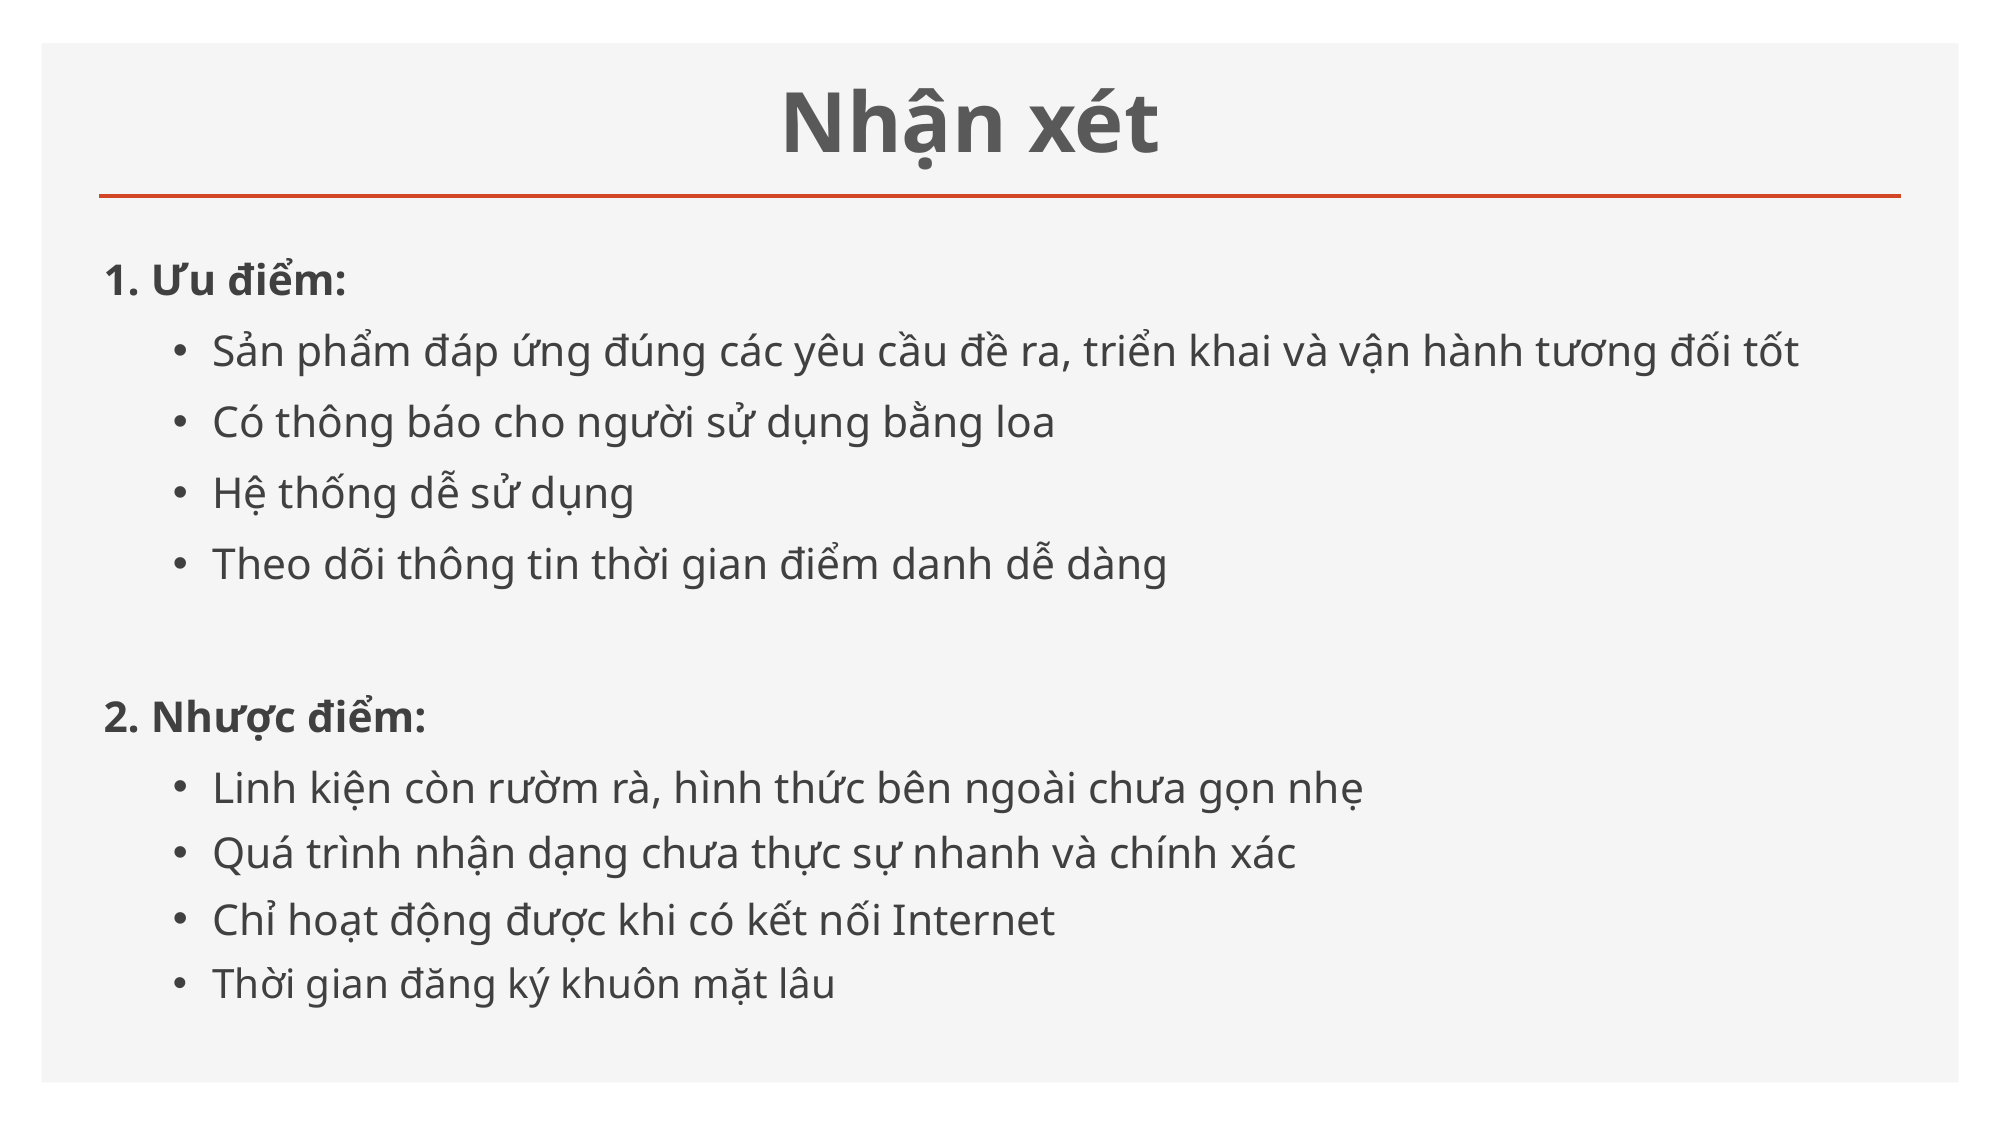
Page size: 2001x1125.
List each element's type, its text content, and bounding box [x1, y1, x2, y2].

title Nhận xét [85, 73, 1855, 179]
list Ưu điểm: Sản phẩm đáp ứng đúng các yêu cầu đề ra, triển khai và vận hành tương đối tốt Có thông báo cho người sử dụng bằng loa Hệ thống dễ sử dụng Theo dõi thông tin thời gian điểm danh dễ dàng Nhược điểm: Linh kiện còn rườm rà, hình thức bên ngoài chưa gọn nhẹ Quá trình nhận dạng chưa thực sự nhanh và chính xác Chỉ hoạt động được khi có kết nối Internet Thời gian đăng ký khuôn mặt lâu [88, 235, 1855, 1025]
